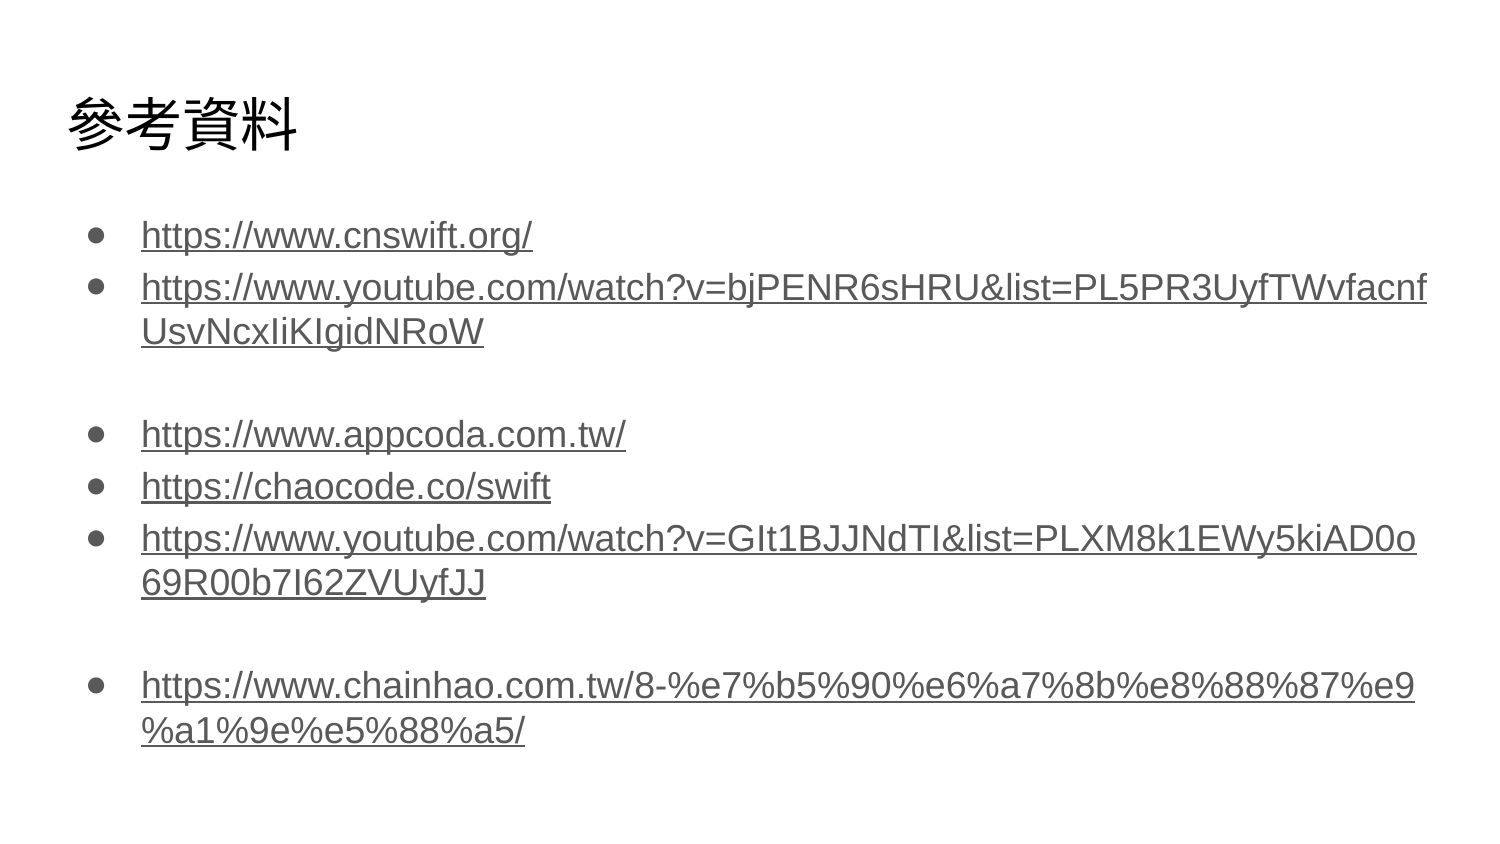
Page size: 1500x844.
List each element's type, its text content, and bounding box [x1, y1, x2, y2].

list https://www.cnswift.org/ https://www.youtube.com/watch?v=bjPENR6sHRU&list=PL5PR3UyfTWvfacnfUsvNcxIiKIgidNRoW https://www.appcoda.com.tw/ https://chaocode.co/swift https://www.youtube.com/watch?v=GIt1BJJNdTI&list=PLXM8k1EWy5kiAD0o69R00b7I62ZVUyfJJ https://www.chainhao.com.tw/8-%e7%b5%90%e6%a7%8b%e8%88%87%e9%a1%9e%e5%88%a5/ [51, 189, 1449, 750]
title 參考資料 [51, 72, 1449, 167]
